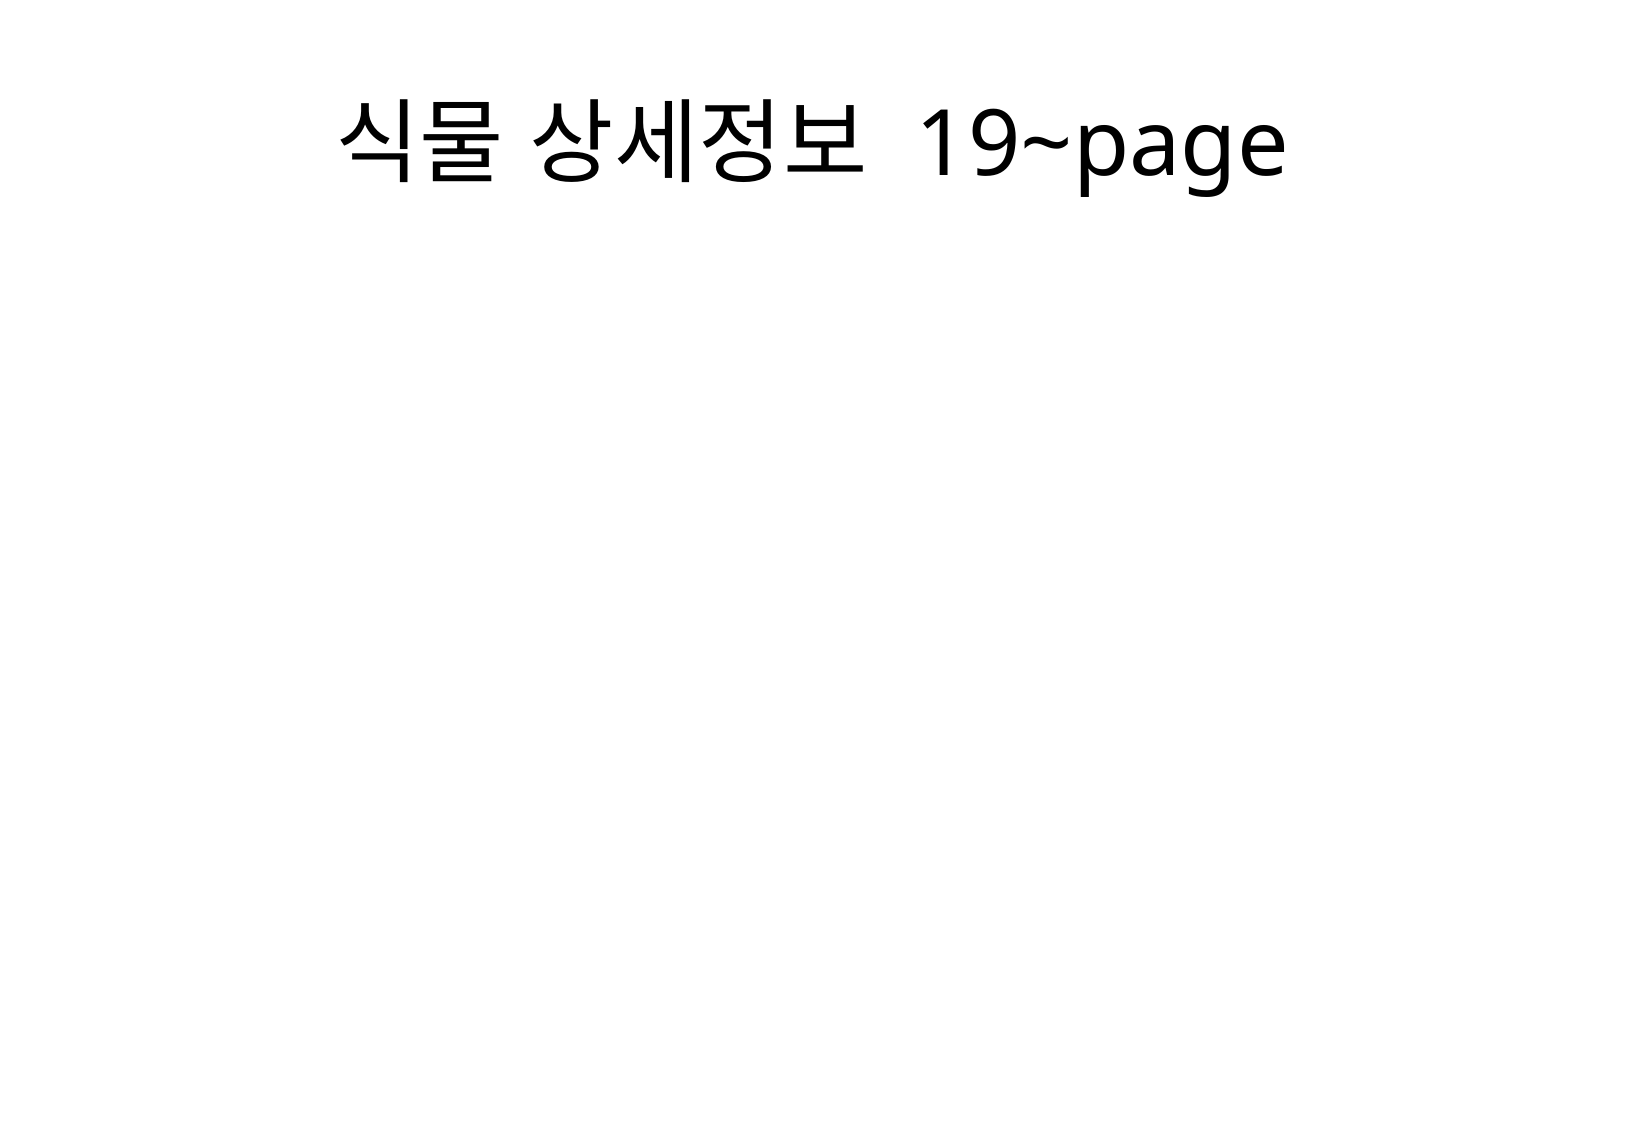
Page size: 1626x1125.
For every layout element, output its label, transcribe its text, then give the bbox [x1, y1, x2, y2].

title 식물 상세정보 19~page [81, 45, 1544, 233]
